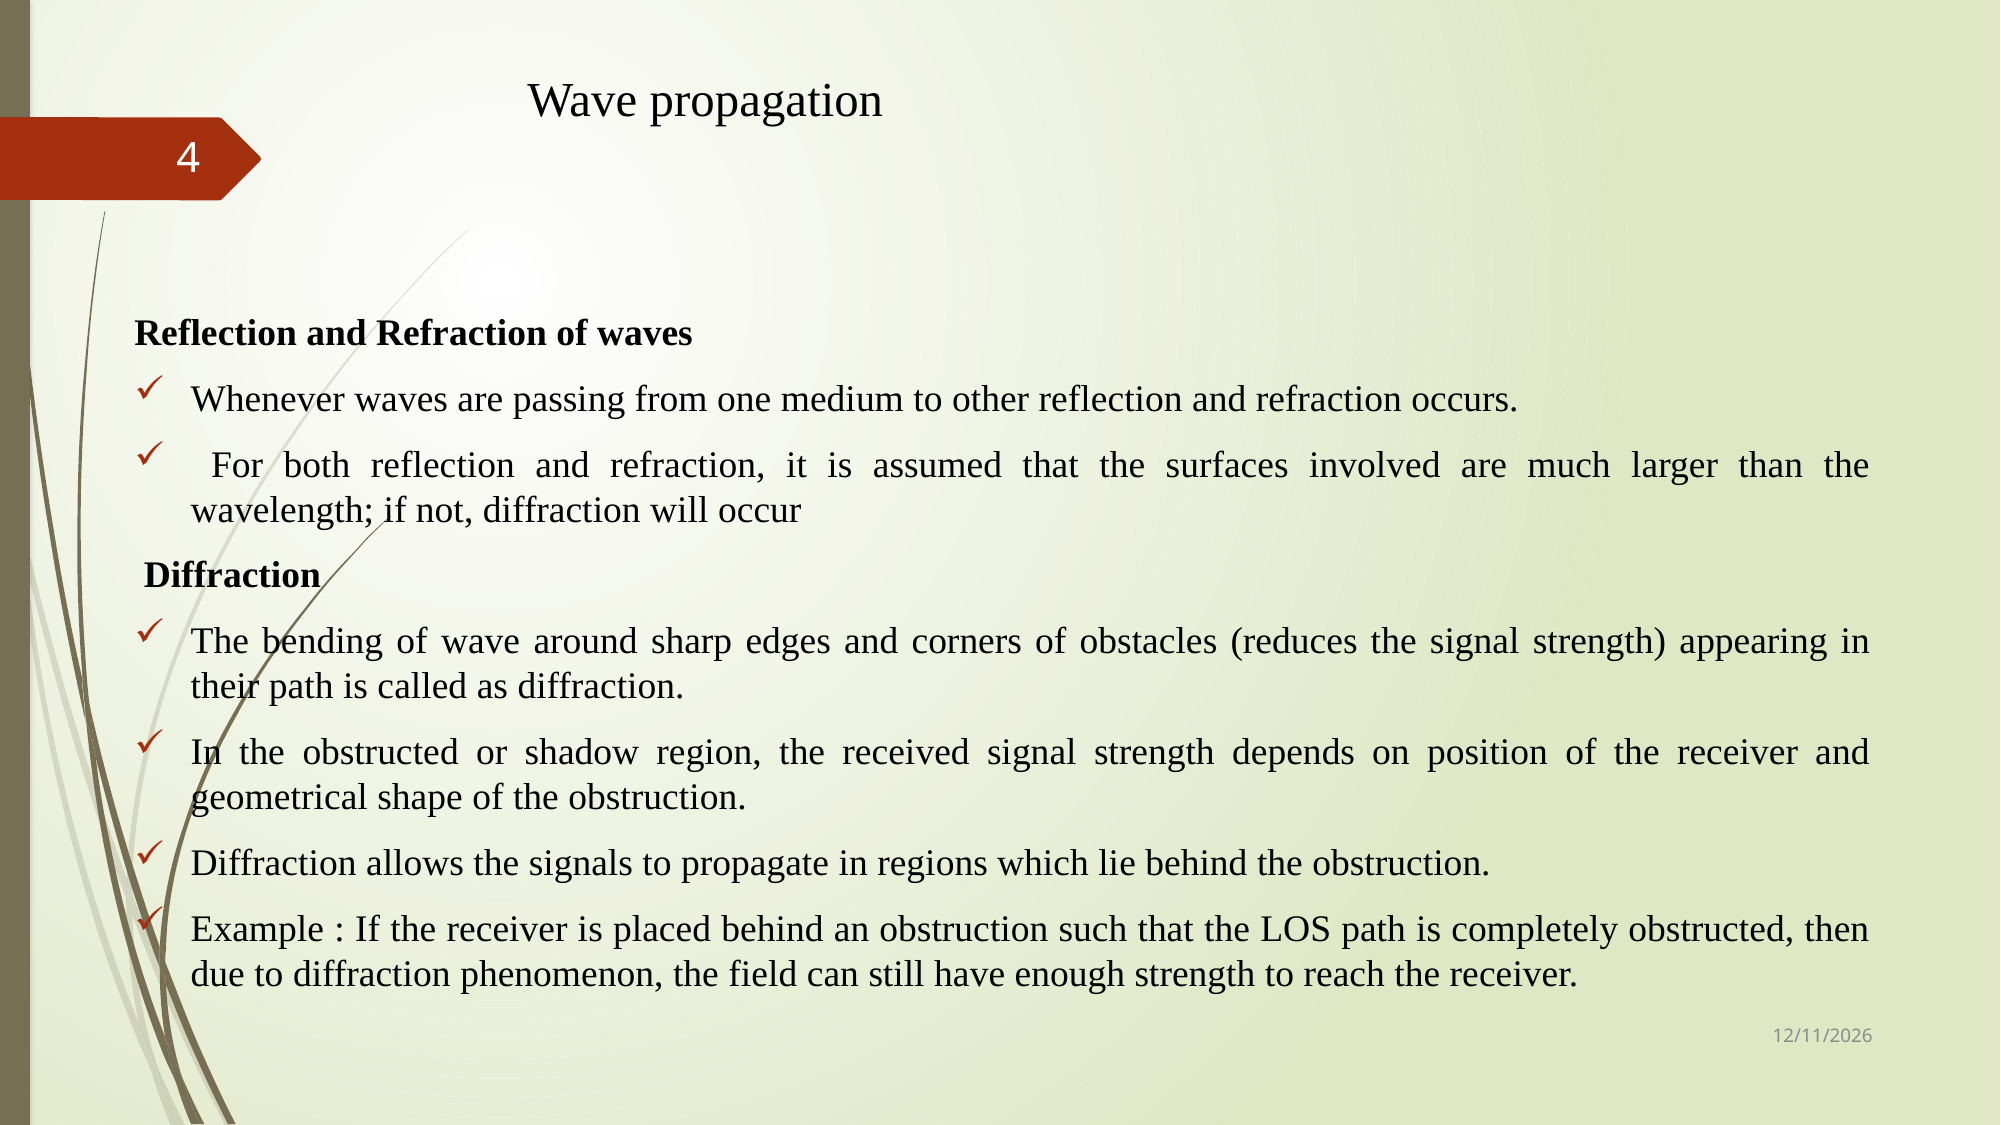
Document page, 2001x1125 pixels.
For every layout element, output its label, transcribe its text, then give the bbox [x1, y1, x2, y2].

list Reflection and Refraction of waves Whenever waves are passing from one medium to other reflection and refraction occurs. For both reflection and refraction, it is assumed that the surfaces involved are much larger than the wavelength; if not, diffraction will occur Diffraction The bending of wave around sharp edges and corners of obstacles (reduces the signal strength) appearing in their path is called as diffraction. In the obstructed or shadow region, the received signal strength depends on position of the receiver and geometrical shape of the obstruction. Diffraction allows the signals to propagate in regions which lie behind the obstruction. Example : If the receiver is placed behind an obstruction such that the LOS path is completely obstructed, then due to diffraction phenomenon, the field can still have enough strength to reach the receiver. [119, 234, 1888, 1036]
title Wave propagation [512, 60, 1441, 193]
slide_number 4 [87, 129, 216, 190]
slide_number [1699, 1005, 1888, 1067]
